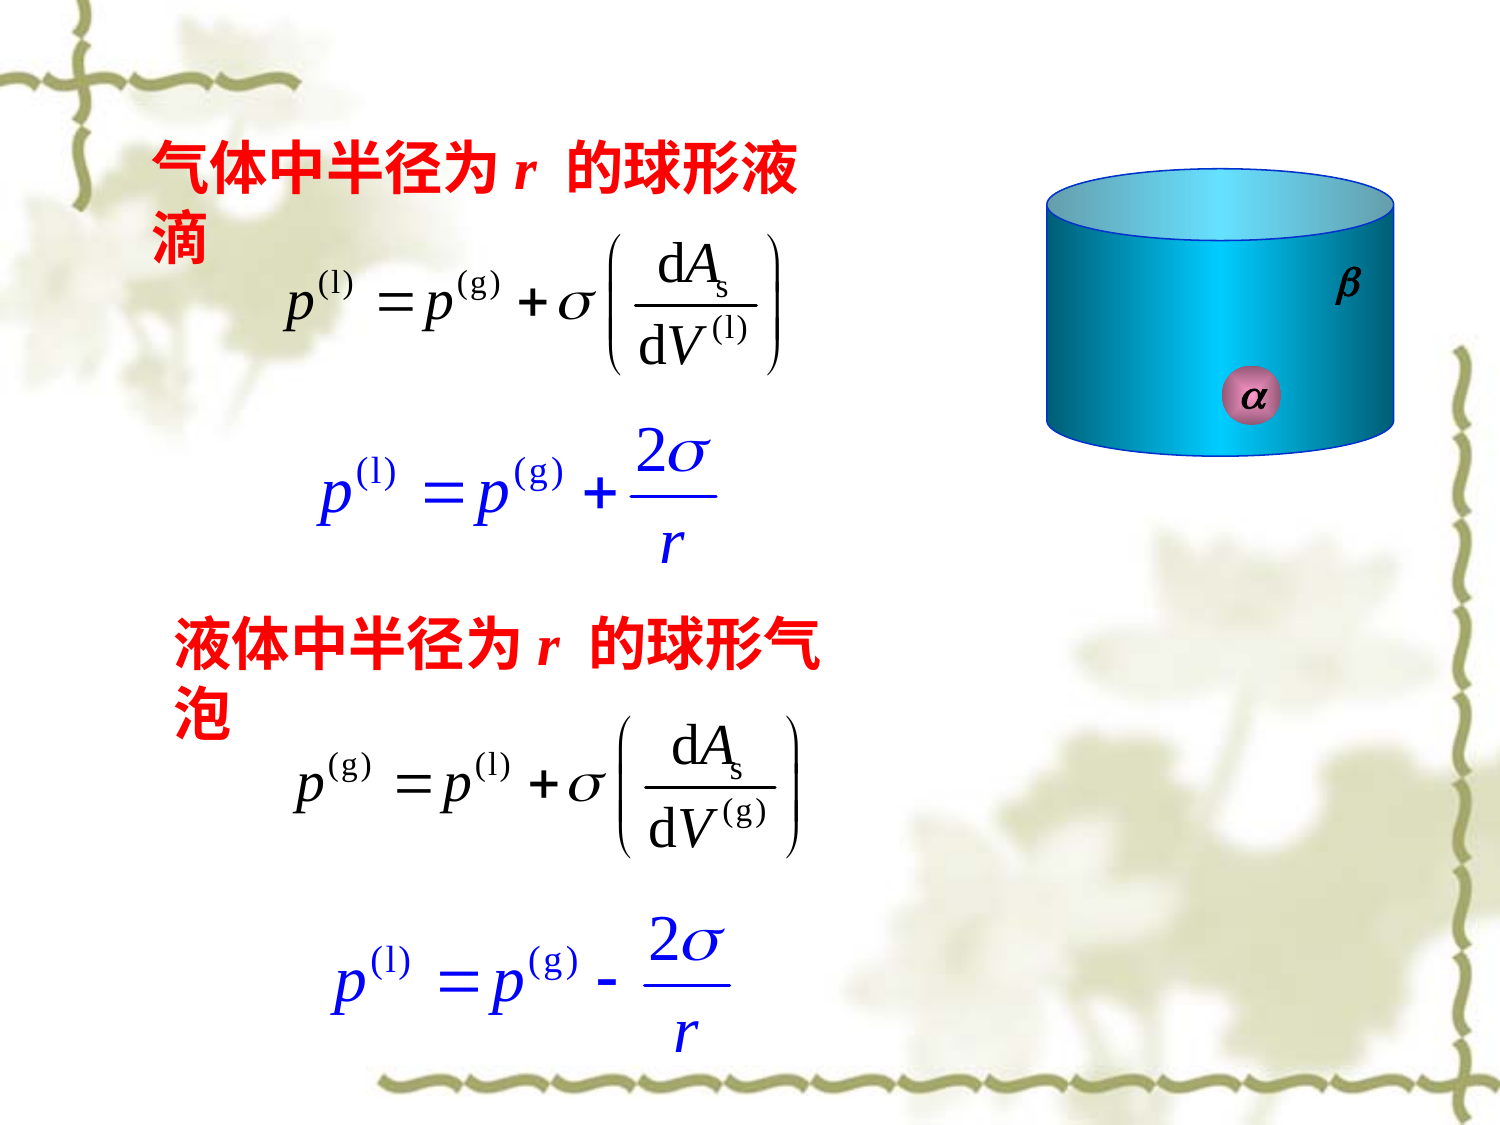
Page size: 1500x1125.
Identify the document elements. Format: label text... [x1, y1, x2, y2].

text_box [301, 408, 729, 579]
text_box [280, 705, 815, 870]
text_box [1046, 168, 1394, 457]
picture [0, 0, 1500, 1125]
text_box a [1209, 359, 1294, 425]
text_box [270, 222, 795, 388]
text_box b [1303, 246, 1391, 312]
text_box 液体中半径为r 的球形气泡 [159, 599, 881, 755]
text_box 气体中半径为r 的球形液滴 [136, 123, 859, 279]
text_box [316, 897, 743, 1068]
